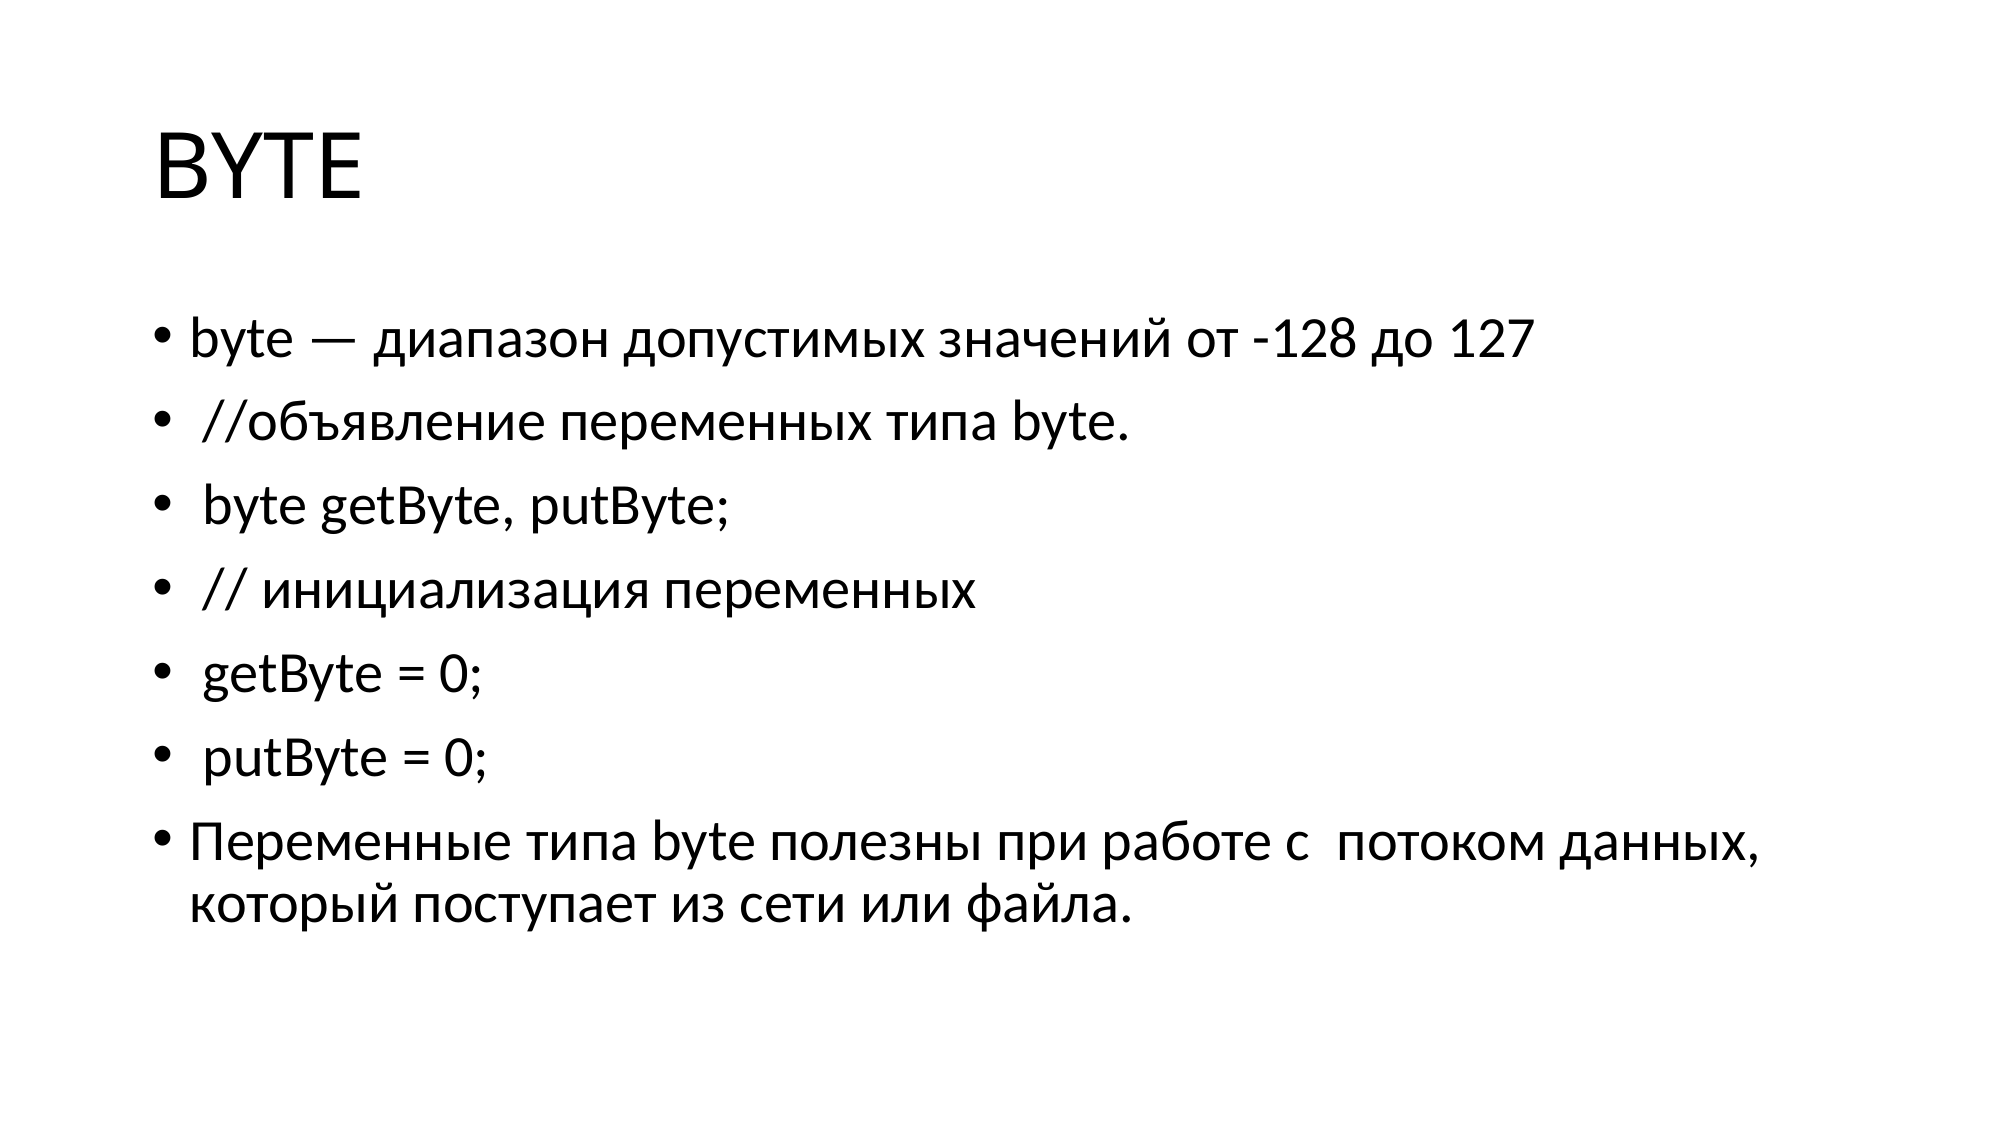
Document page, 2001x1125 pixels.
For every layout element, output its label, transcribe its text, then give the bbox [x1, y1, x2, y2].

text_box BYTE [137, 59, 1863, 278]
text_box byte — диапазон допустимых значений от -128 до 127 //объявление переменных типа byte. byte getByte, putByte; // инициализация переменных getByte = 0; putByte = 0; Переменные типа byte полезны при работе с потоком данных, который поступает из сети или файла. [137, 299, 1863, 1014]
